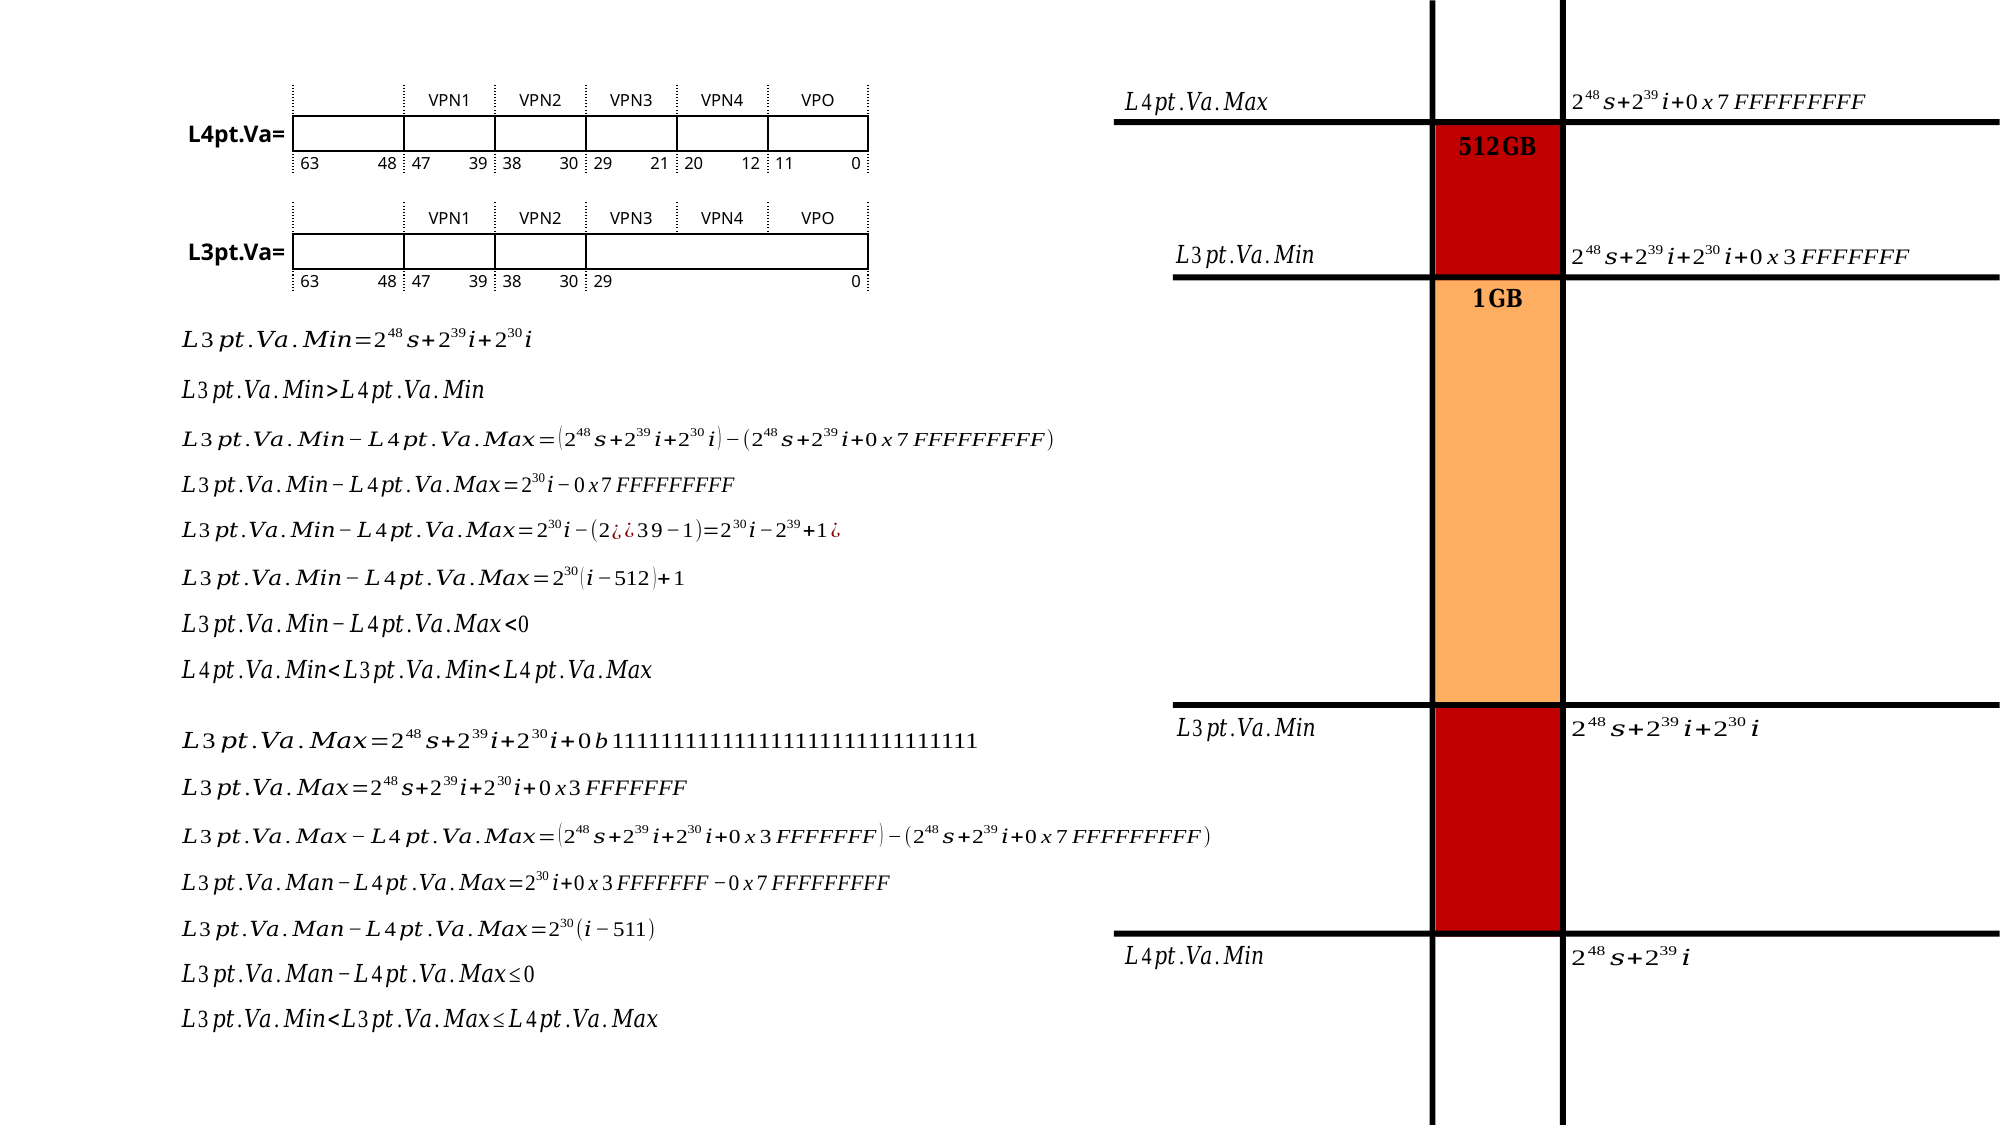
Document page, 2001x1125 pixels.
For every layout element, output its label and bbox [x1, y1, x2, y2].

text_box [1113, 0, 2000, 1125]
